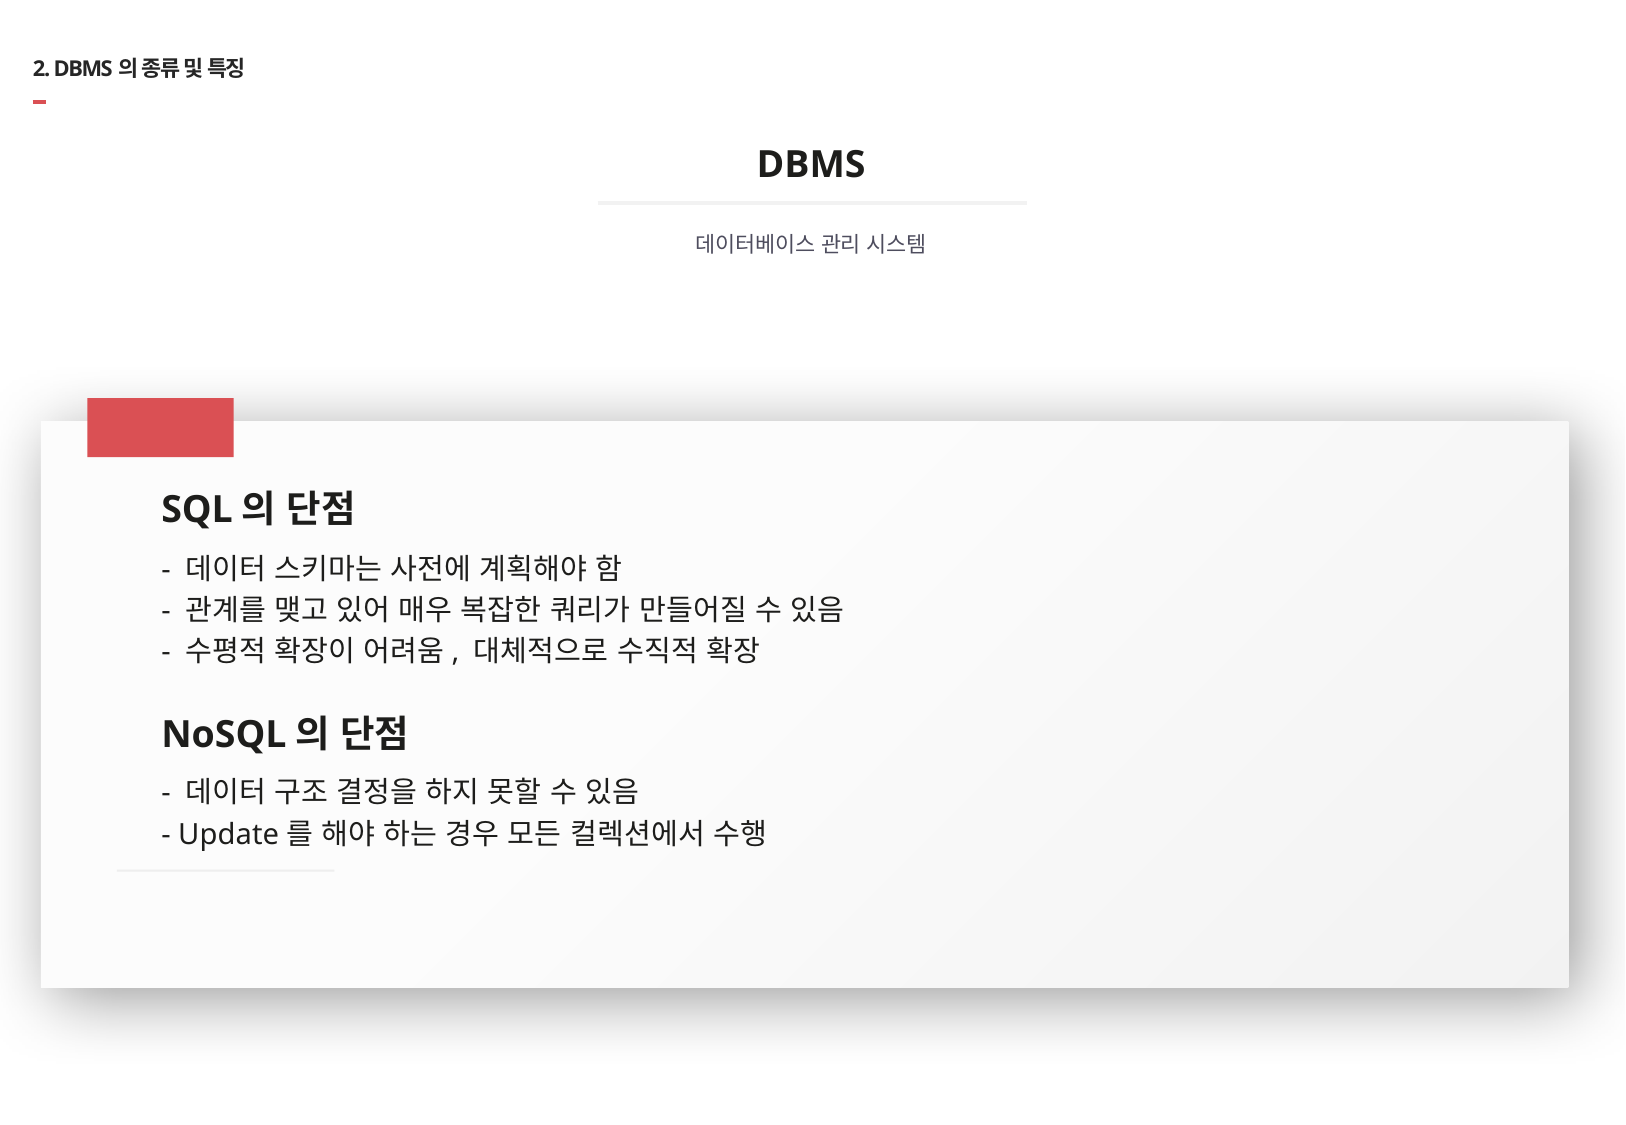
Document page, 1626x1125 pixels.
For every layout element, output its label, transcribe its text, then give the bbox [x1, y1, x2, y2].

text_box NoSQL의 단점 [146, 704, 1439, 756]
text_box - 데이터 스키마는 사전에 계획해야 함 - 관계를 맺고 있어 매우 복잡한 쿼리가 만들어질 수 있음 - 수평적 확장이 어려움, 대체적으로 수직적 확장 [146, 536, 1439, 640]
text_box 비교 [87, 398, 234, 458]
text_box [39, 419, 1571, 989]
text_box - 데이터 구조 결정을 하지 못할 수 있음 - Update를 해야 하는 경우 모든 컬렉션에서 수행 [146, 756, 1439, 868]
title 2. DBMS의 종류 및 특징 [32, 19, 482, 90]
text_box DBMS [215, 134, 1408, 192]
text_box 데이터베이스 관리 시스템 [215, 225, 1408, 263]
text_box SQL의 단점 [146, 479, 1439, 536]
